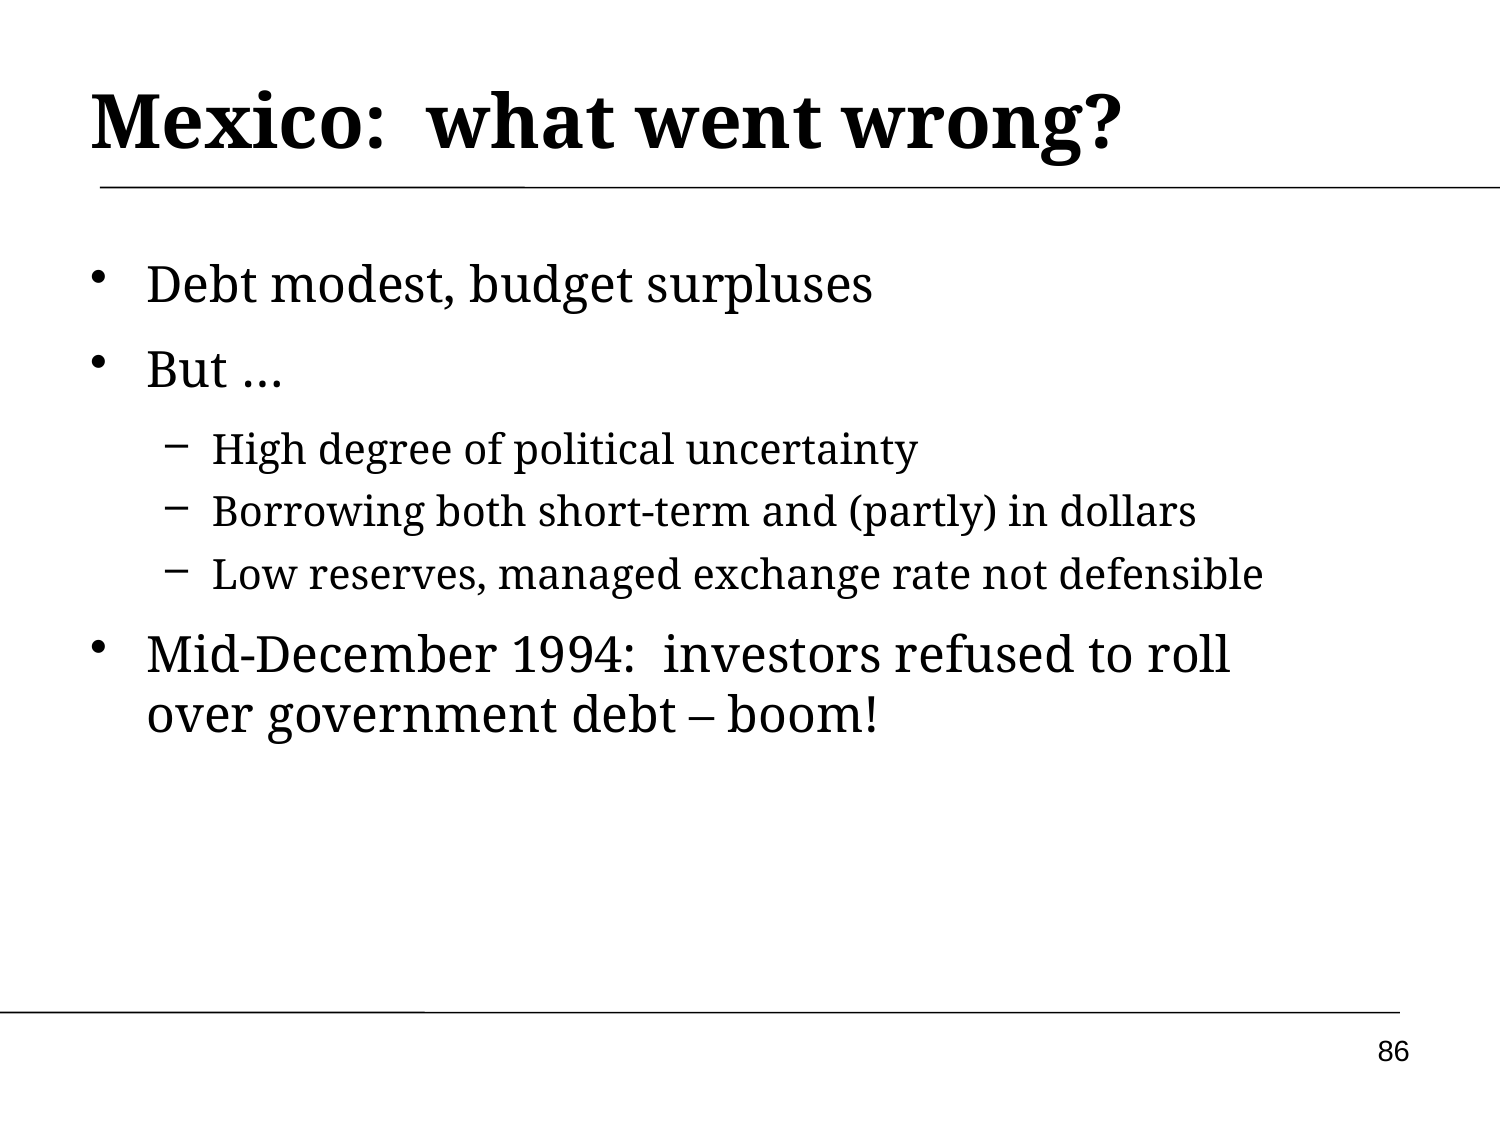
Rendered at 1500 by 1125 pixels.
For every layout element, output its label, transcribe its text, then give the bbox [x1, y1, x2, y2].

slide_number 86 [1074, 1024, 1426, 1103]
list Debt modest, budget surpluses But … High degree of political uncertainty Borrowing both short-term and (partly) in dollars Low reserves, managed exchange rate not defensible Mid-December 1994: investors refused to roll over government debt – boom! [74, 244, 1363, 988]
title Mexico: what went wrong? [74, 49, 1426, 188]
